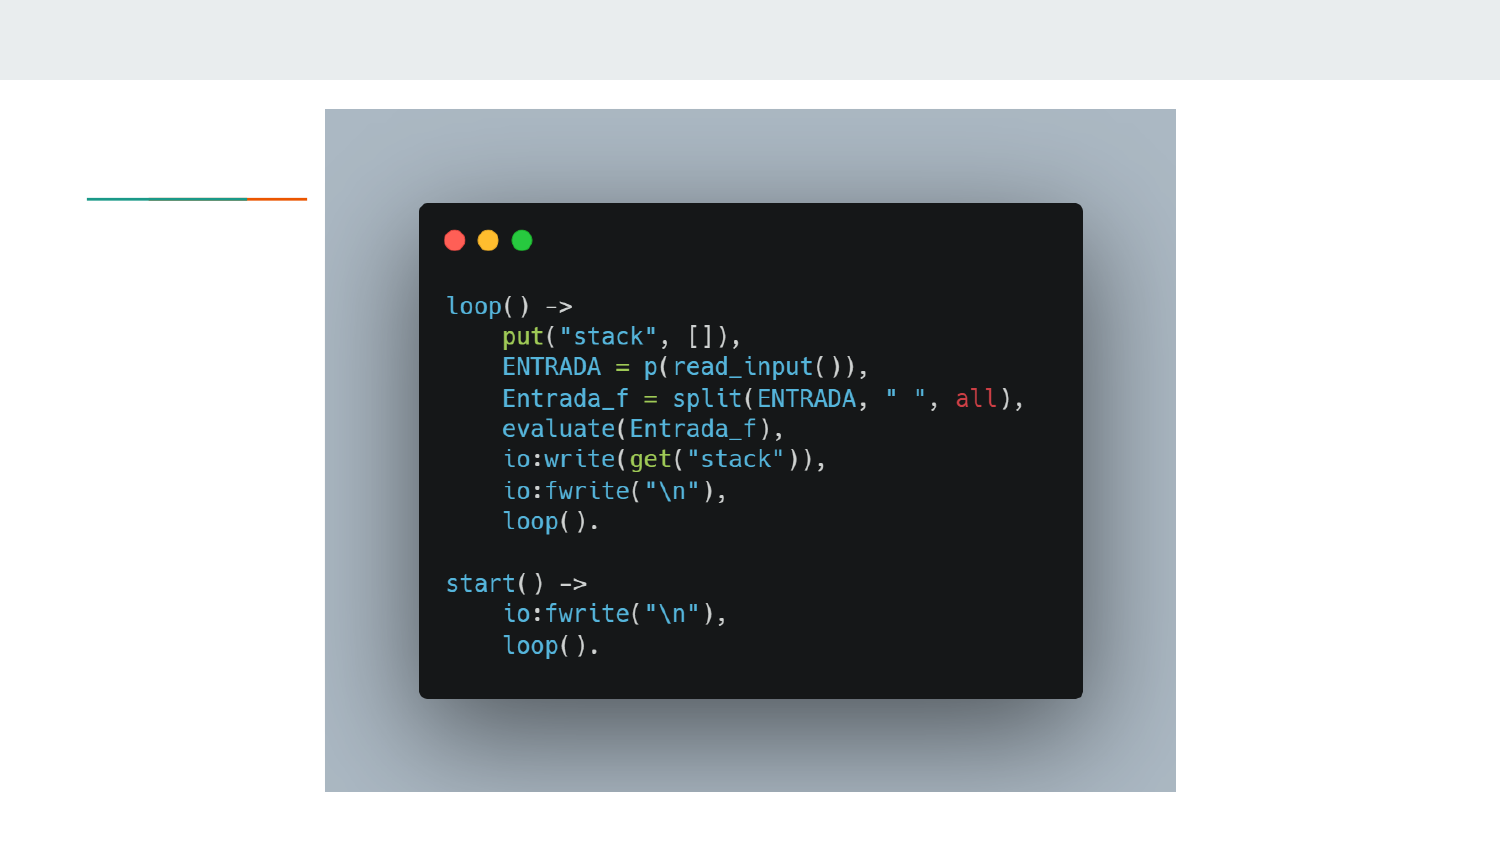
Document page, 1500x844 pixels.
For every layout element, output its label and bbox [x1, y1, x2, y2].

picture [324, 108, 1176, 792]
